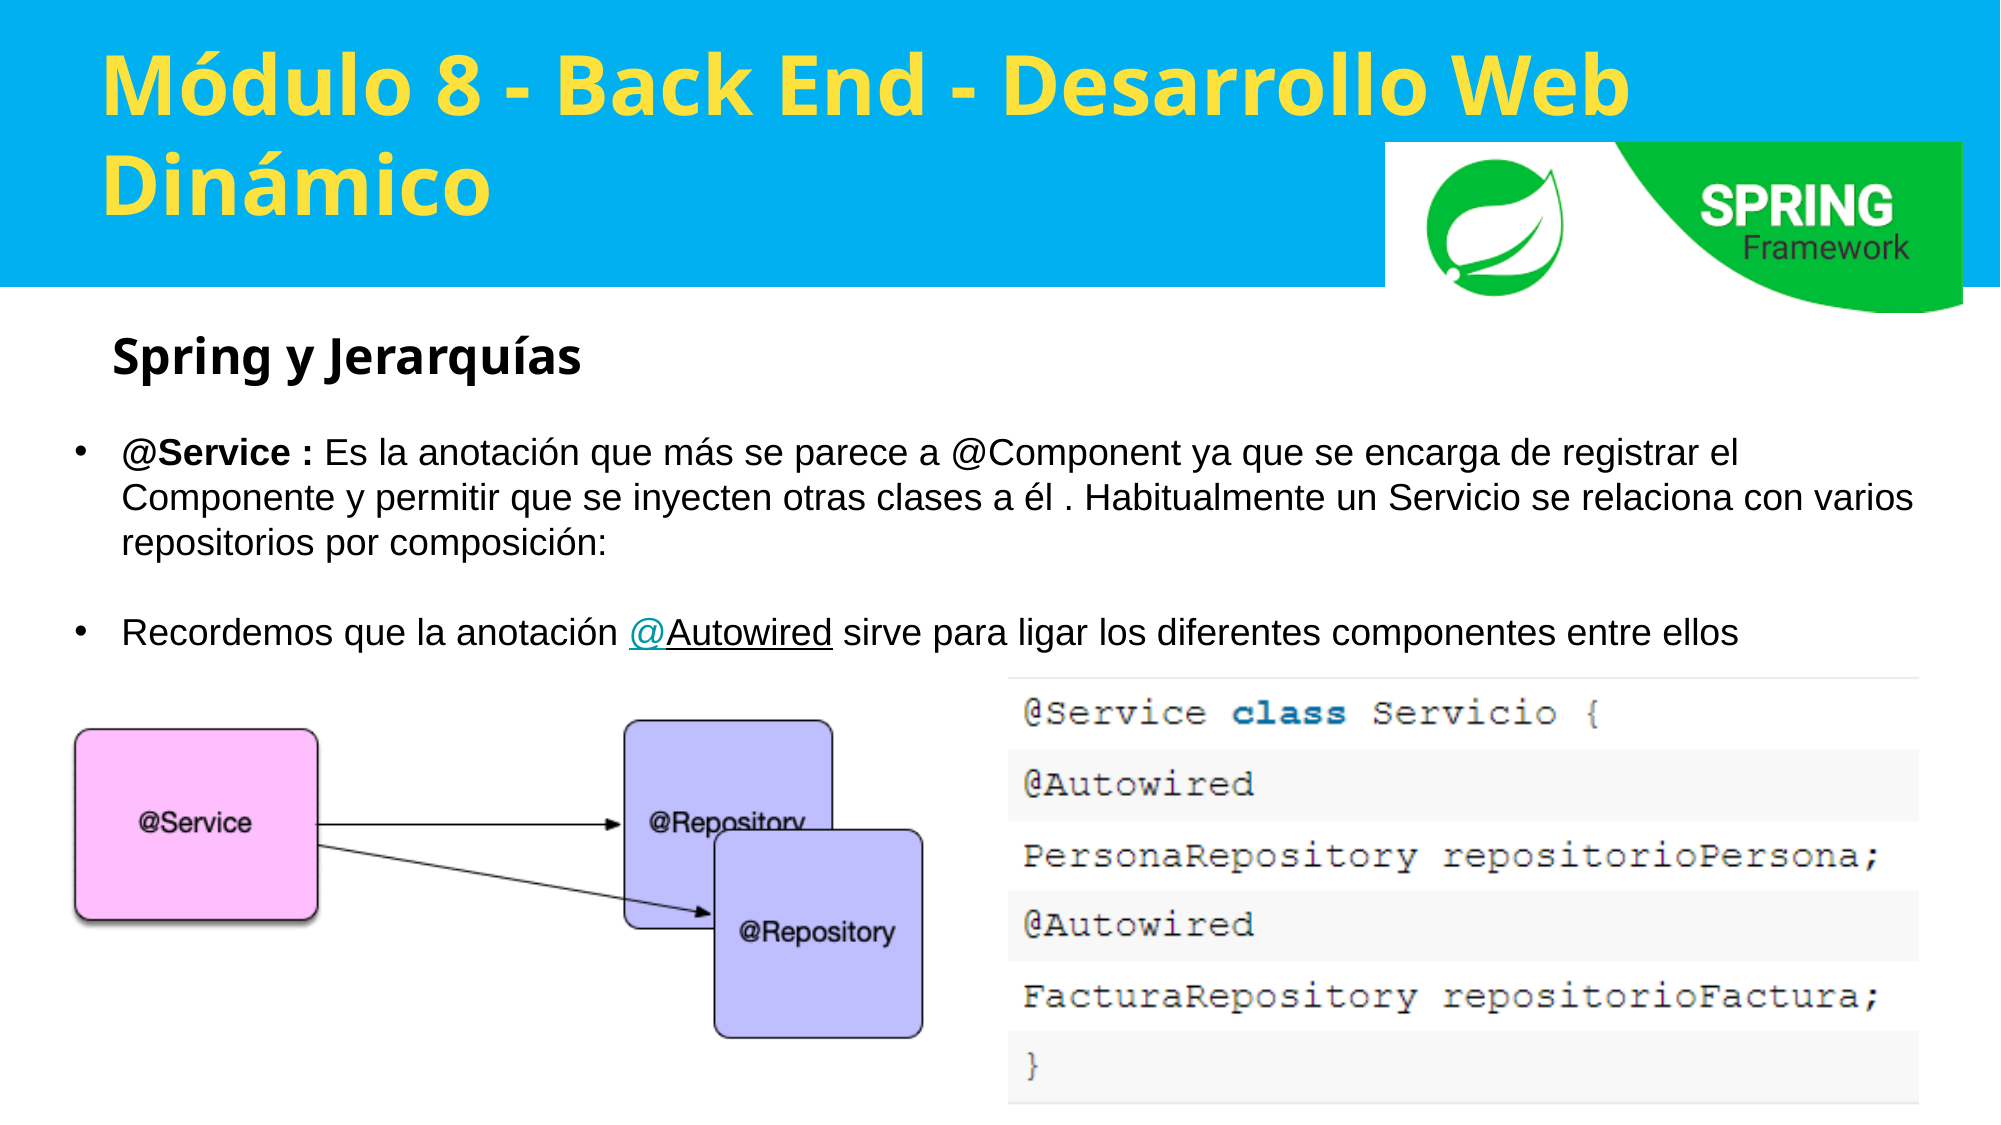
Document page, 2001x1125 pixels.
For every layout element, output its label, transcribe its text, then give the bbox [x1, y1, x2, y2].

text_box @Service : Es la anotación que más se parece a @Component ya que se encarga de registrar el Componente y permitir que se inyecten otras clases a él . Habitualmente un Servicio se relaciona con varios repositorios por composición: Recordemos que la anotación @Autowired sirve para ligar los diferentes componentes entre ellos [59, 420, 1943, 661]
picture [59, 712, 934, 1053]
text_box [0, 0, 2000, 287]
text_box Spring y Jerarquías [92, 312, 1919, 396]
picture [1384, 143, 1963, 313]
text_box Módulo 8 - Back End - Desarrollo Web Dinámico [92, 24, 1901, 222]
picture [1008, 677, 1919, 1107]
